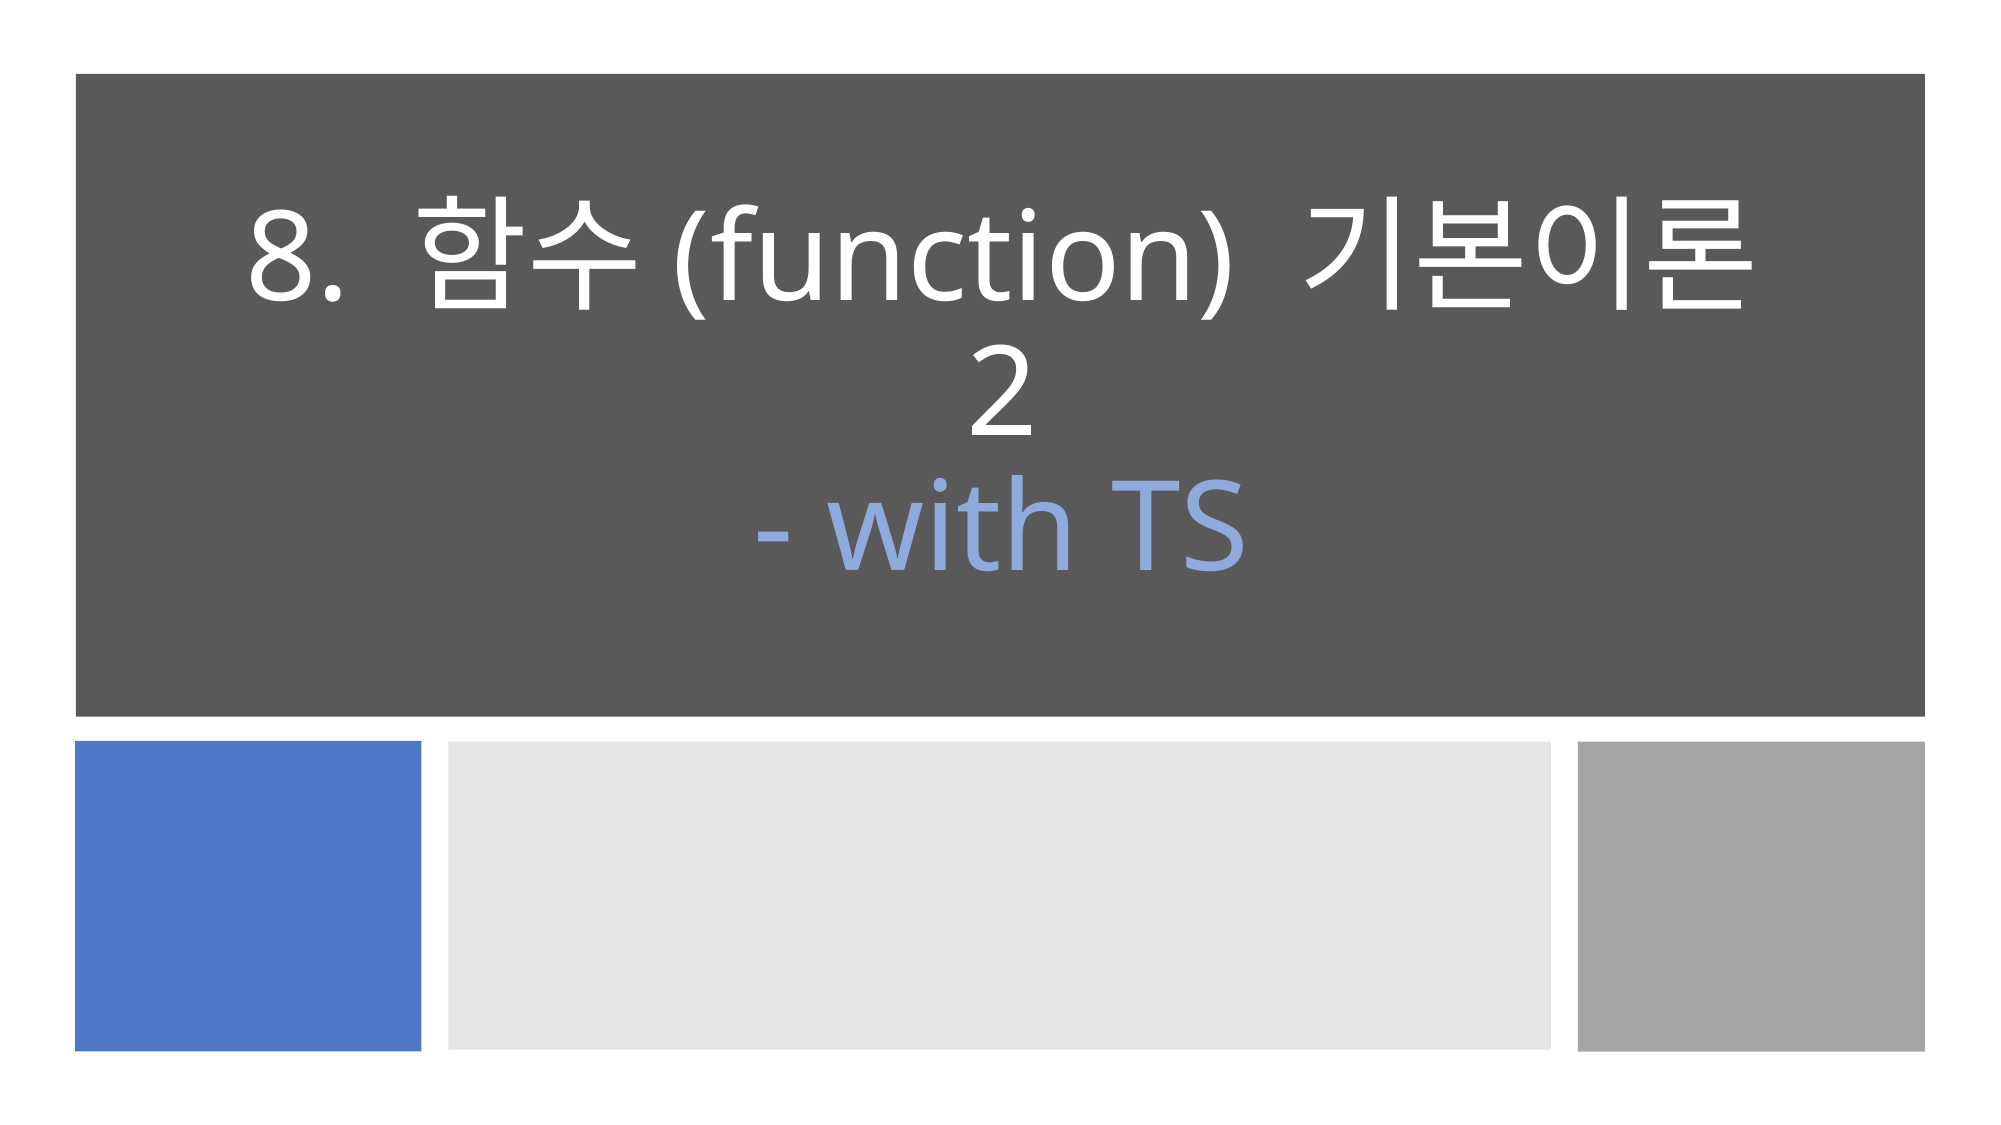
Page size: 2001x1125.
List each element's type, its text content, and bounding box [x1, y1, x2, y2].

text_box [74, 740, 422, 1052]
text_box [447, 741, 1552, 1051]
text_box [1577, 741, 1926, 1053]
text_box [75, 73, 1926, 718]
title 8. 함수(function) 기본이론 2 - with TS [180, 179, 1823, 611]
